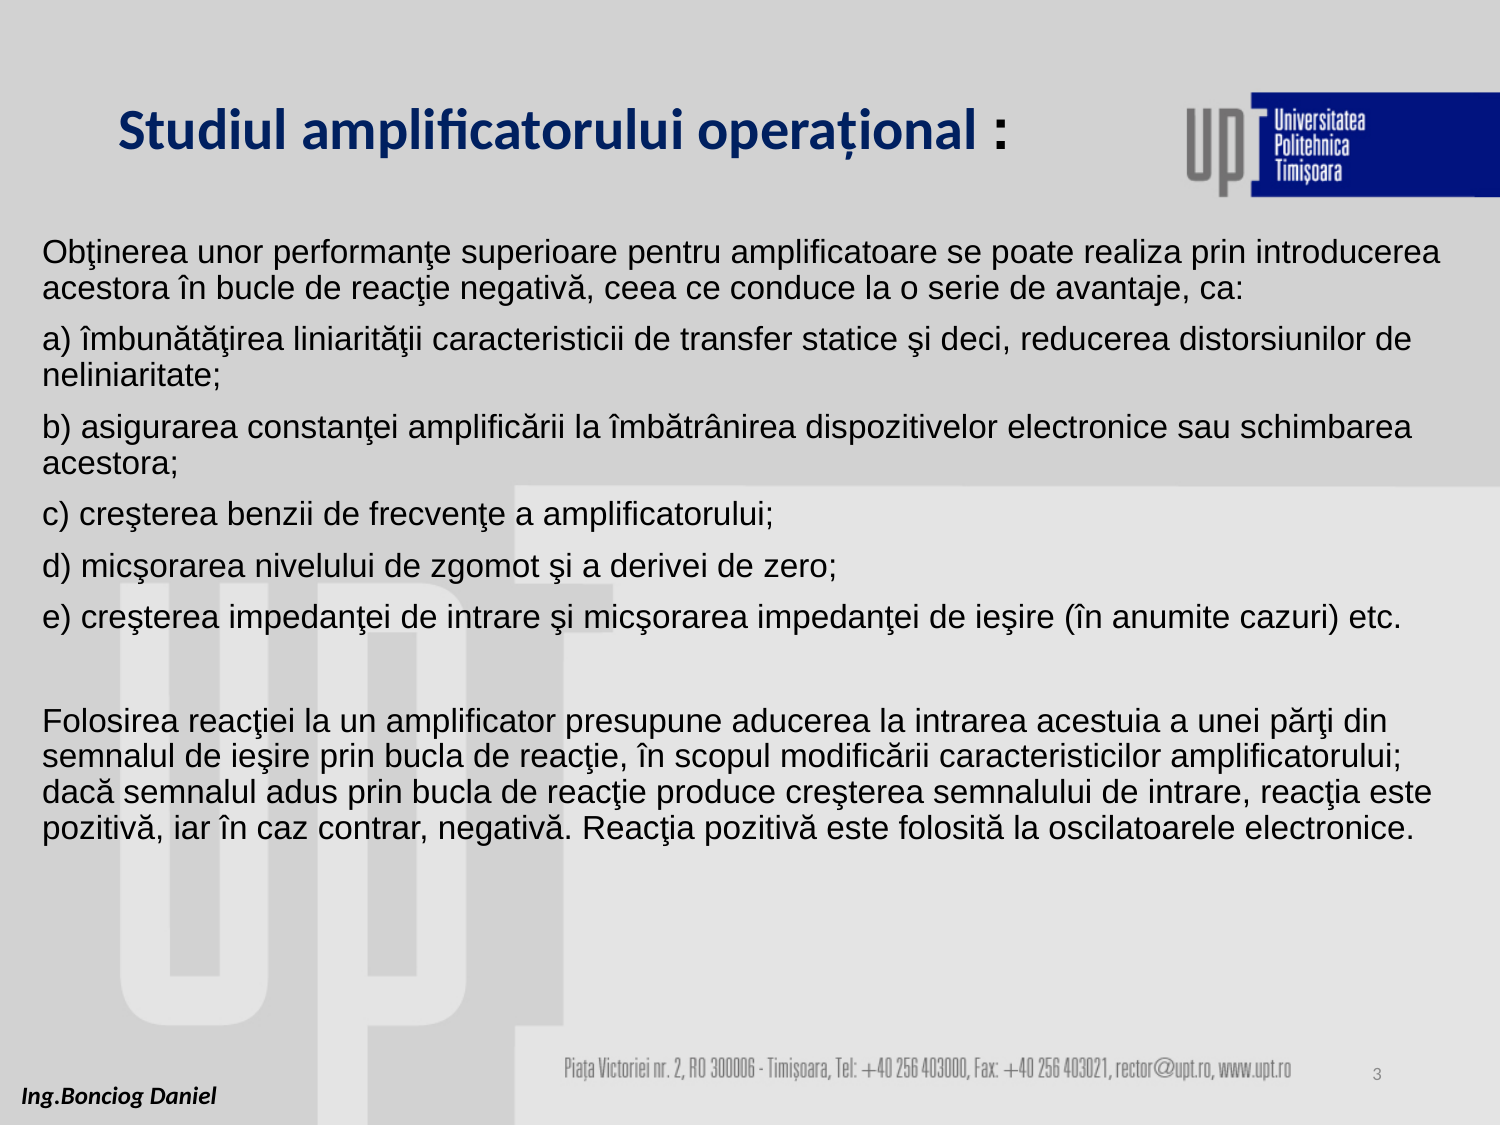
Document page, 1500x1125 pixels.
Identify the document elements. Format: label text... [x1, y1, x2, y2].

slide_number 3 [1059, 1042, 1397, 1103]
list Obţinerea unor performanţe superioare pentru amplificatoare se poate realiza prin introducerea acestora în bucle de reacţie negativă, ceea ce conduce la o serie de avantaje, ca: a) îmbunătăţirea liniarităţii caracteristicii de transfer statice şi deci, reducerea distorsiunilor de neliniaritate; b) asigurarea constanţei amplificării la îmbătrânirea dispozitivelor electronice sau schimbarea acestora; c) creşterea benzii de frecvenţe a amplificatorului; d) micşorarea nivelului de zgomot şi a derivei de zero; e) creşterea impedanţei de intrare şi micşorarea impedanţei de ieşire (în anumite cazuri) etc. Folosirea reacţiei la un amplificator presupune aducerea la intrarea acestuia a unei părţi din semnalul de ieşire prin bucla de reacţie, în scopul modificării caracteristicilor amplificatorului; dacă semnalul adus prin bucla de reacţie produce creşterea semnalului de intrare, reacţia este pozitivă, iar în caz contrar, negativă. Reacţia pozitivă este folosită la oscilatoarele electronice. [26, 227, 1473, 1017]
title Studiul amplificatorului operațional : [103, 59, 1397, 203]
picture [0, 0, 1500, 1125]
footer Ing.Bonciog Daniel [0, 1065, 239, 1125]
